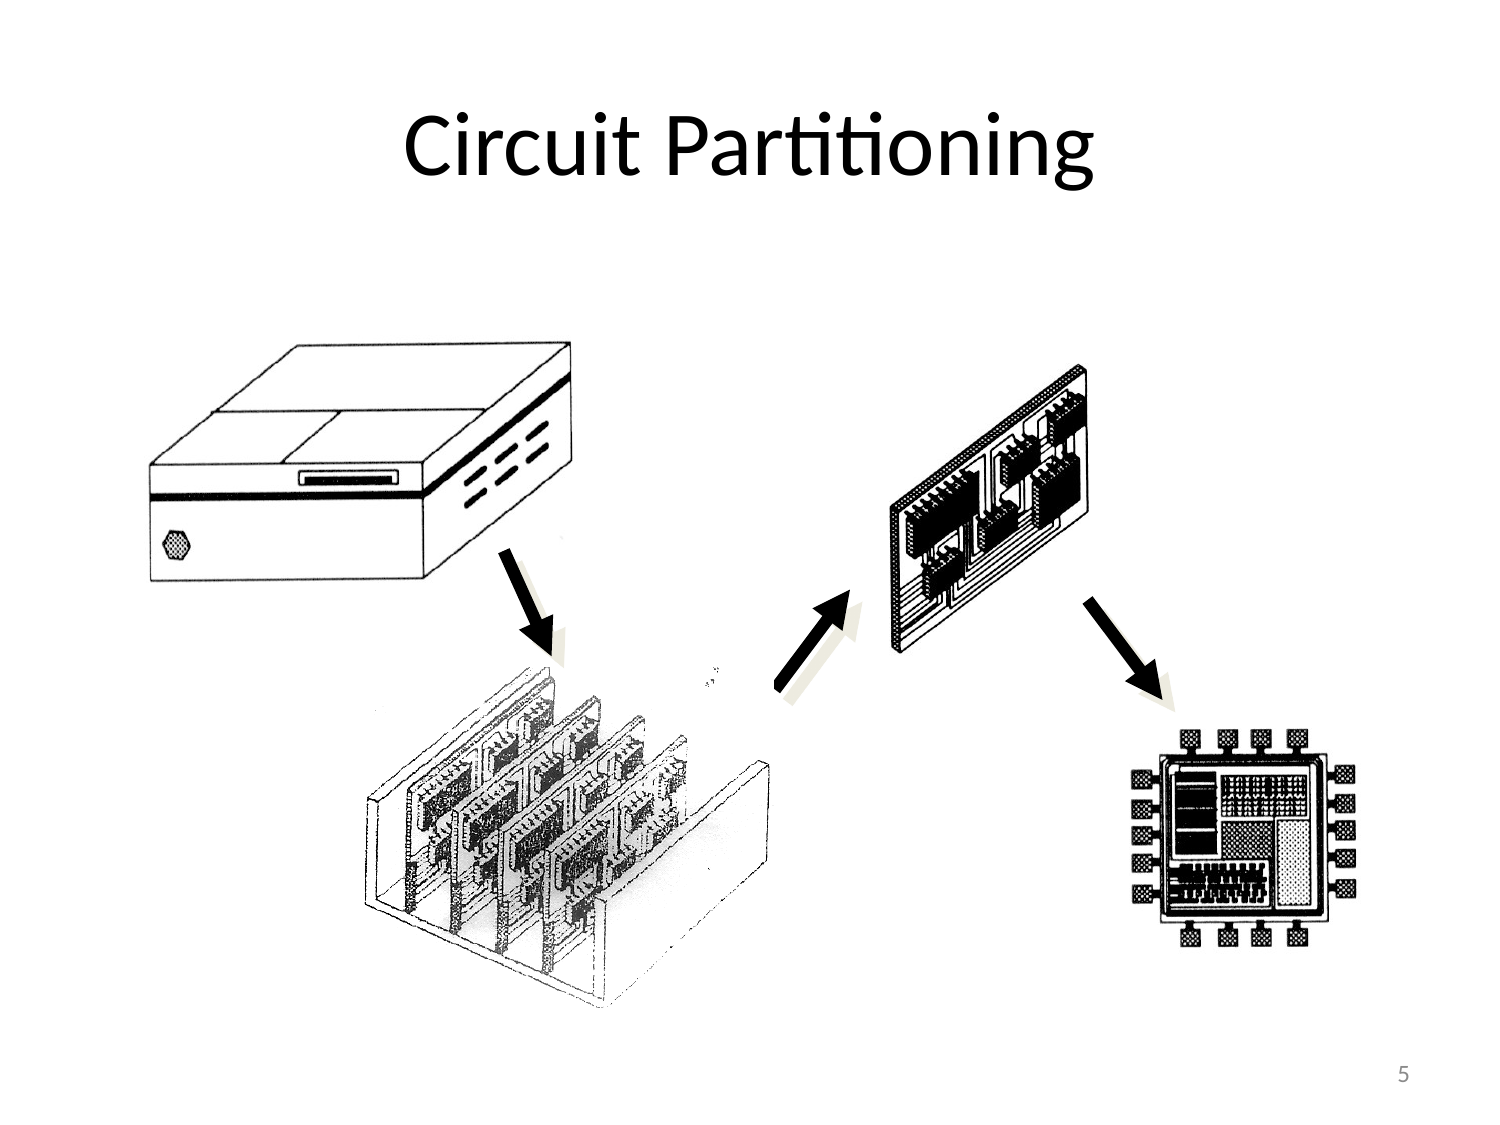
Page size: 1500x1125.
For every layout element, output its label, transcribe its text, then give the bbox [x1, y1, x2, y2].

slide_number 5 [1074, 1042, 1425, 1103]
title Circuit Partitioning [75, 45, 1425, 233]
picture [124, 304, 601, 613]
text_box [774, 339, 1130, 690]
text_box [1087, 599, 1390, 978]
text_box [363, 550, 774, 1009]
